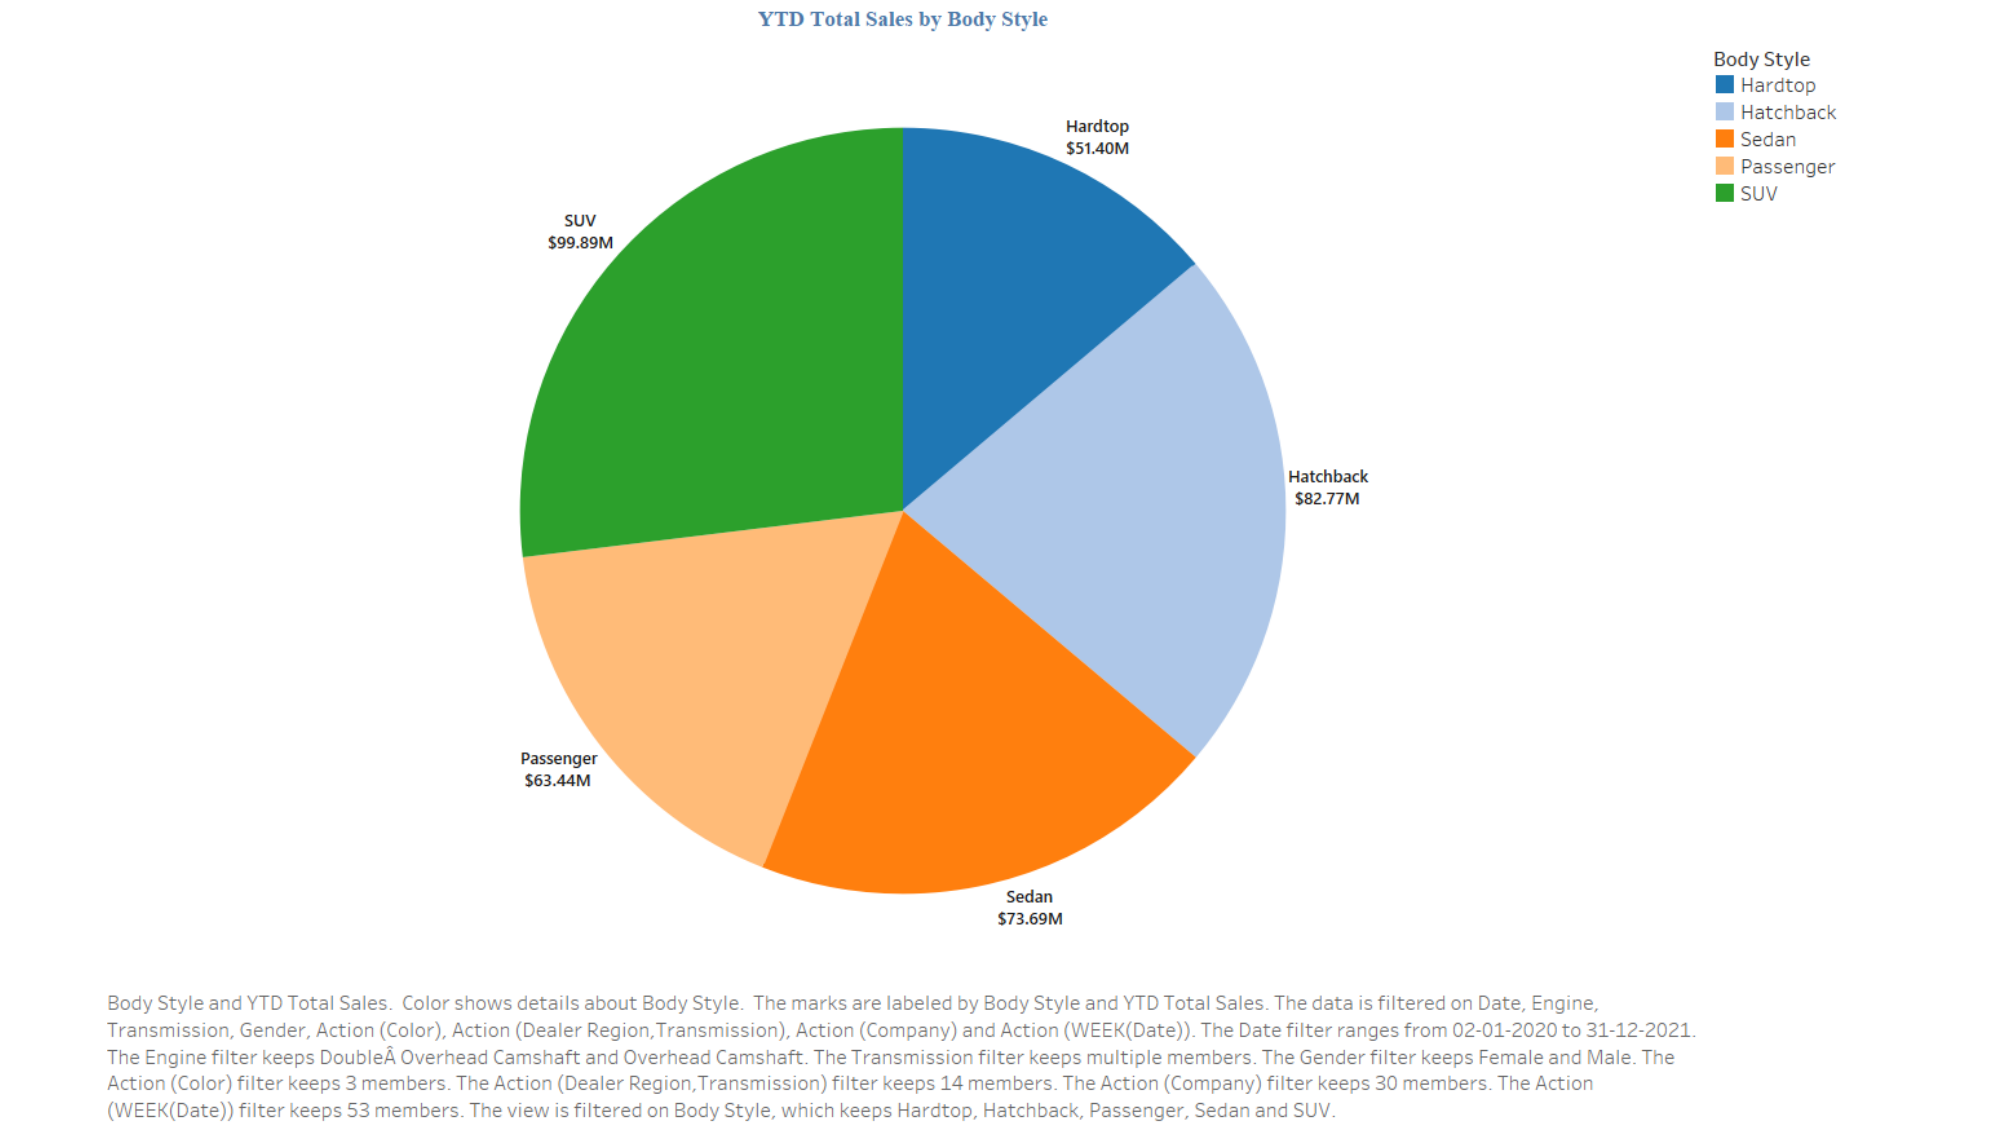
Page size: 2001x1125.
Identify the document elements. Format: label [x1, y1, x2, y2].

picture [107, 0, 1893, 1125]
